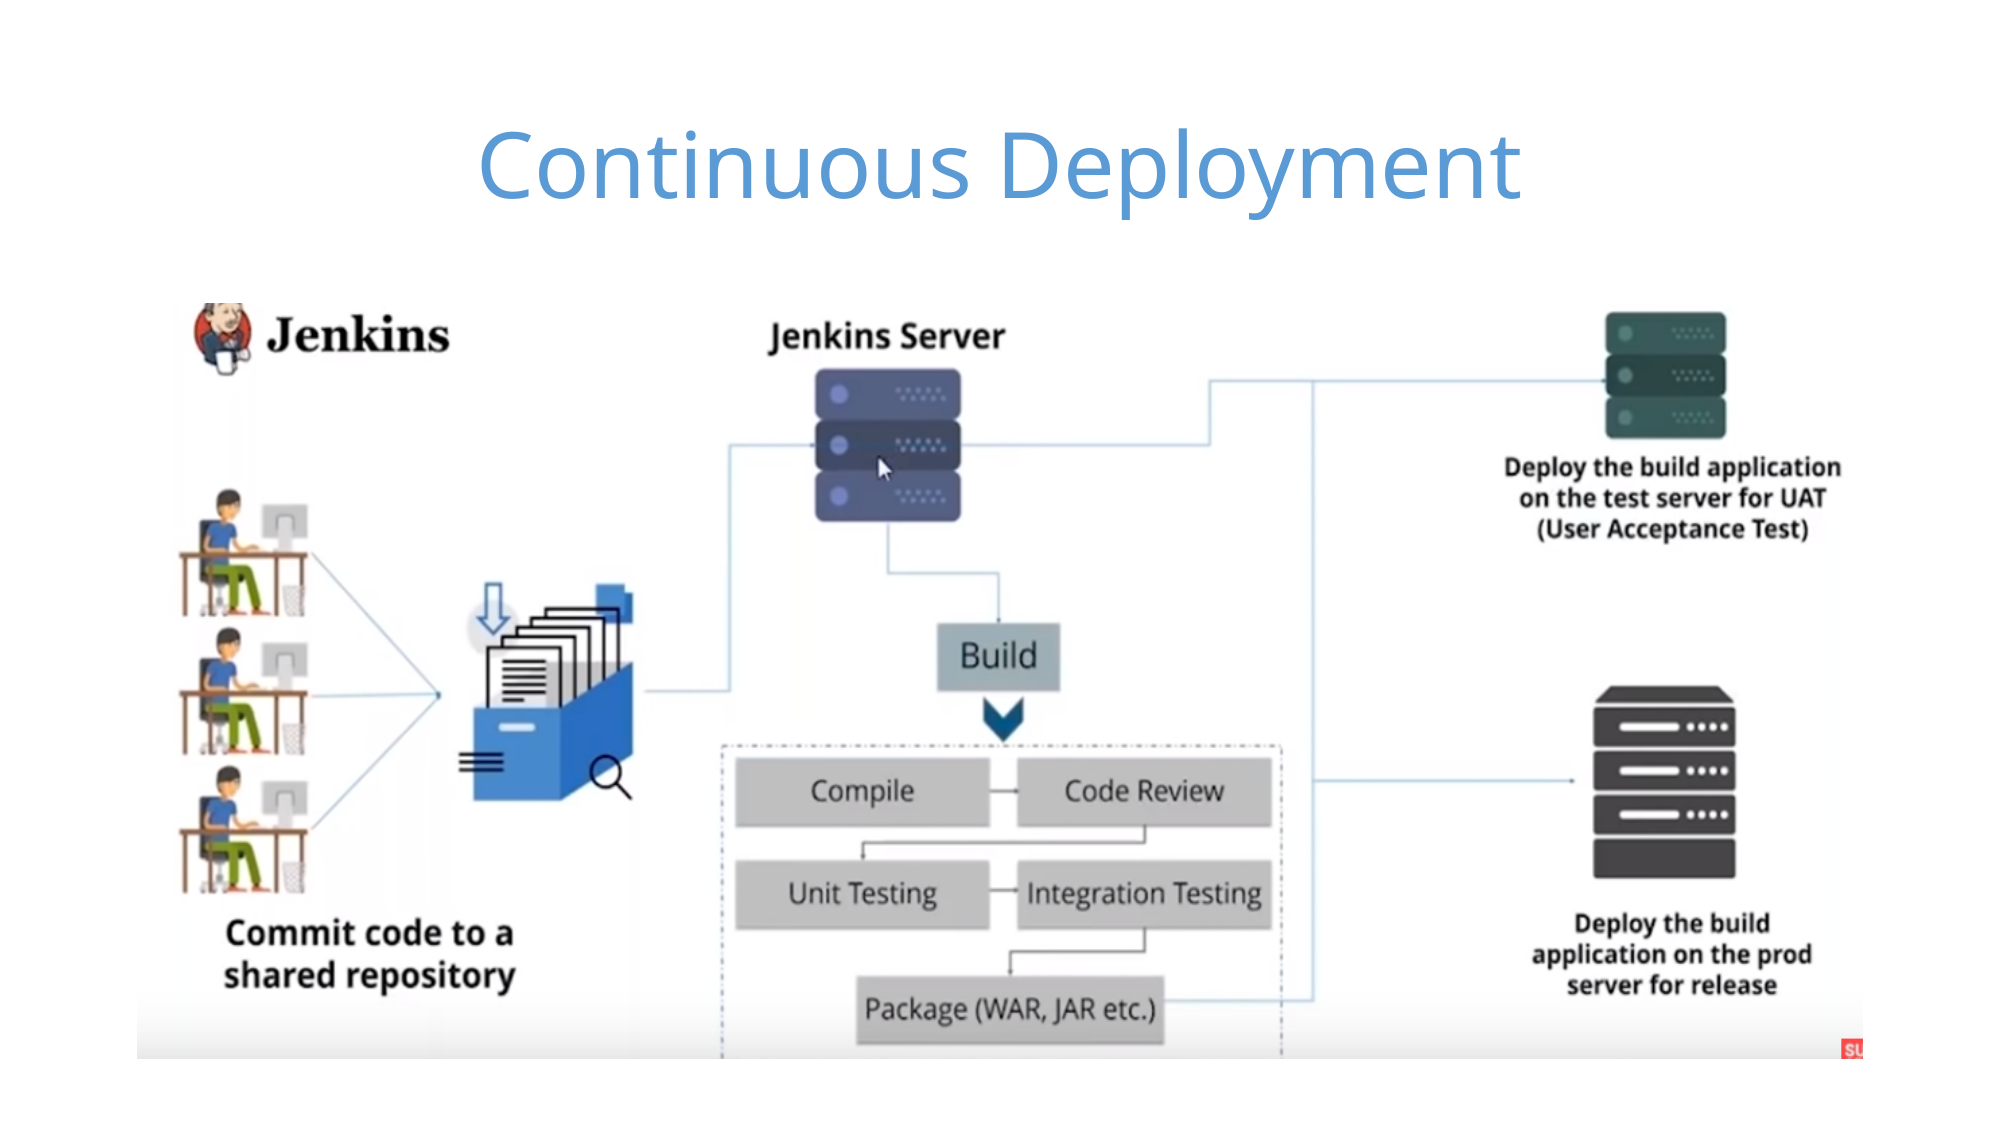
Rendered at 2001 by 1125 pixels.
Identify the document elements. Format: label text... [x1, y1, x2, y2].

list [137, 303, 1863, 1060]
title Continuous Deployment [137, 59, 1863, 278]
